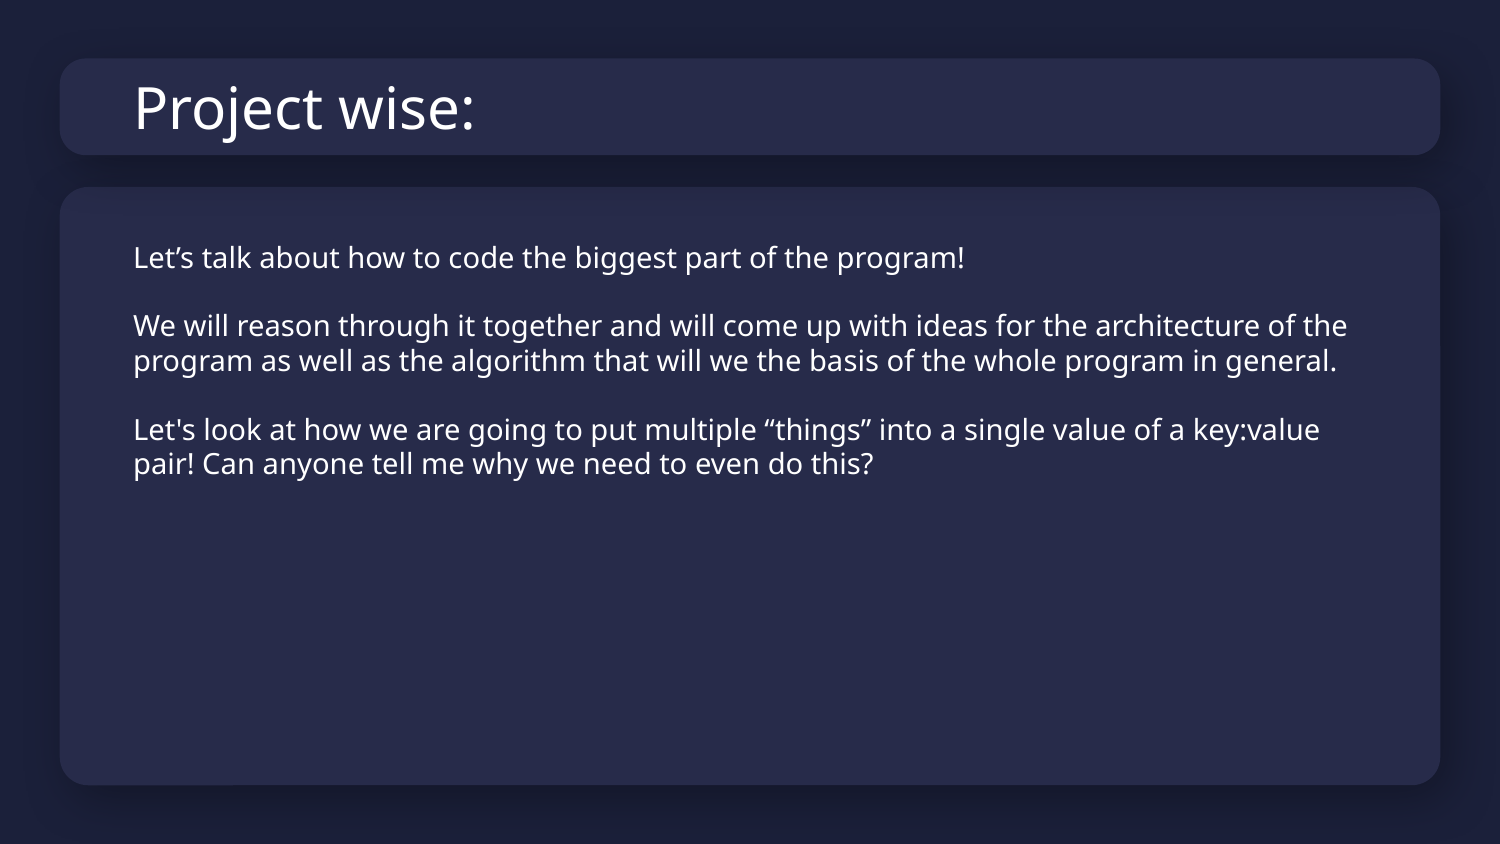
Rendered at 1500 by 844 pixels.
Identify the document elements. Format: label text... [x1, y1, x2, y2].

title Project wise: [118, 59, 1382, 153]
list Let’s talk about how to code the biggest part of the program! We will reason through it together and will come up with ideas for the architecture of the program as well as the algorithm that will we the basis of the whole program in general. Let's look at how we are going to put multiple “things” into a single value of a key:value pair! Can anyone tell me why we need to even do this? [118, 224, 1382, 756]
